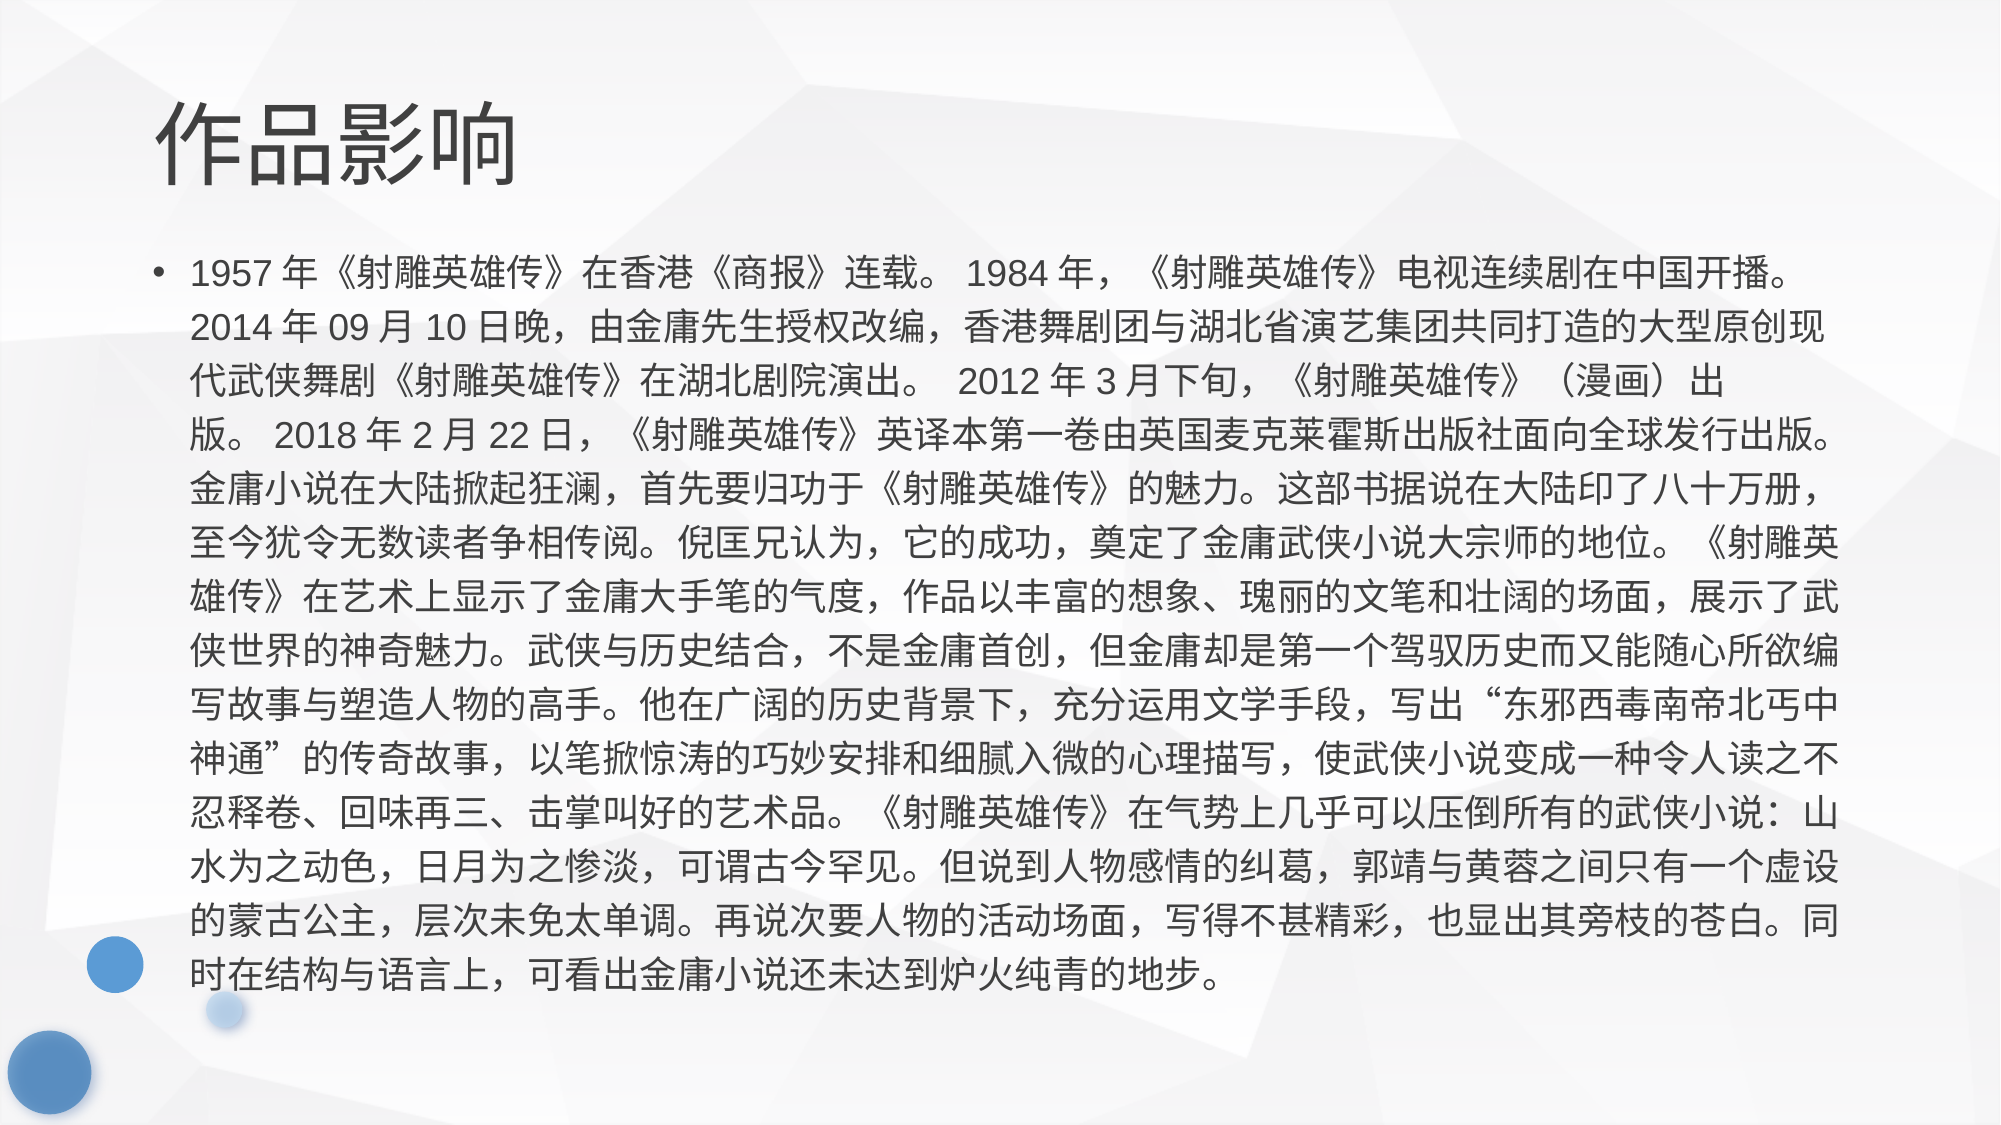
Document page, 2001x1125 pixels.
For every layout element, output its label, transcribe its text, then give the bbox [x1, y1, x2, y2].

list 1957年《射雕英雄传》在香港《商报》连载。1984年，《射雕英雄传》电视连续剧在中国开播。 2014年09月10日晚，由金庸先生授权改编，香港舞剧团与湖北省演艺集团共同打造的大型原创现代武侠舞剧《射雕英雄传》在湖北剧院演出。 2012年3月下旬，《射雕英雄传》（漫画）出版。2018年2月22日，《射雕英雄传》英译本第一卷由英国麦克莱霍斯出版社面向全球发行出版。金庸小说在大陆掀起狂澜，首先要归功于《射雕英雄传》的魅力。这部书据说在大陆印了八十万册，至今犹令无数读者争相传阅。倪匡兄认为，它的成功，奠定了金庸武侠小说大宗师的地位。《射雕英雄传》在艺术上显示了金庸大手笔的气度，作品以丰富的想象、瑰丽的文笔和壮阔的场面，展示了武侠世界的神奇魅力。武侠与历史结合，不是金庸首创，但金庸却是第一个驾驭历史而又能随心所欲编写故事与塑造人物的高手。他在广阔的历史背景下，充分运用文学手段，写出“东邪西毒南帝北丐中神通”的传奇故事，以笔掀惊涛的巧妙安排和细腻入微的心理描写，使武侠小说变成一种令人读之不忍释卷、回味再三、击掌叫好的艺术品。《射雕英雄传》在气势上几乎可以压倒所有的武侠小说：山水为之动色，日月为之惨淡，可谓古今罕见。但说到人物感情的纠葛，郭靖与黄蓉之间只有一个虚设的蒙古公主，层次未免太单调。再说次要人物的活动场面，写得不甚精彩，也显出其旁枝的苍白。同时在结构与语言上，可看出金庸小说还未达到炉火纯青的地步。 [137, 232, 1863, 1014]
picture [0, 0, 2001, 1125]
title 作品影响 [137, 55, 1863, 207]
